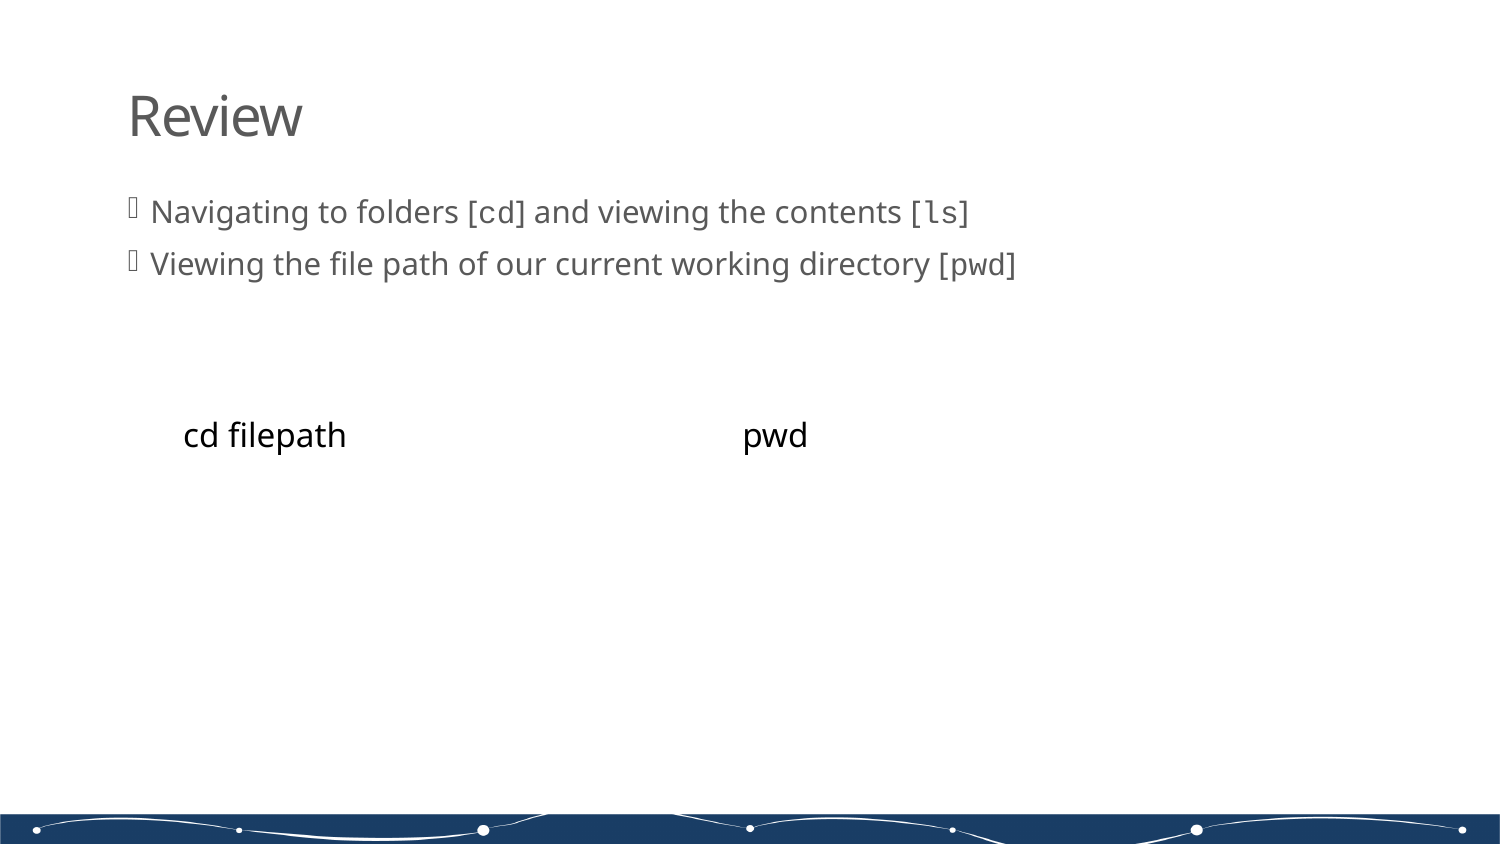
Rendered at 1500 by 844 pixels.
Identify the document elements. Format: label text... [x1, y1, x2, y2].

list Navigating to folders [cd] and viewing the contents [ls] Viewing the file path of our current working directory [pwd] [112, 188, 1397, 323]
picture [0, 814, 1500, 844]
title Review [112, 48, 1397, 156]
text_box cd filepath [168, 386, 651, 462]
text_box pwd [727, 386, 1210, 462]
